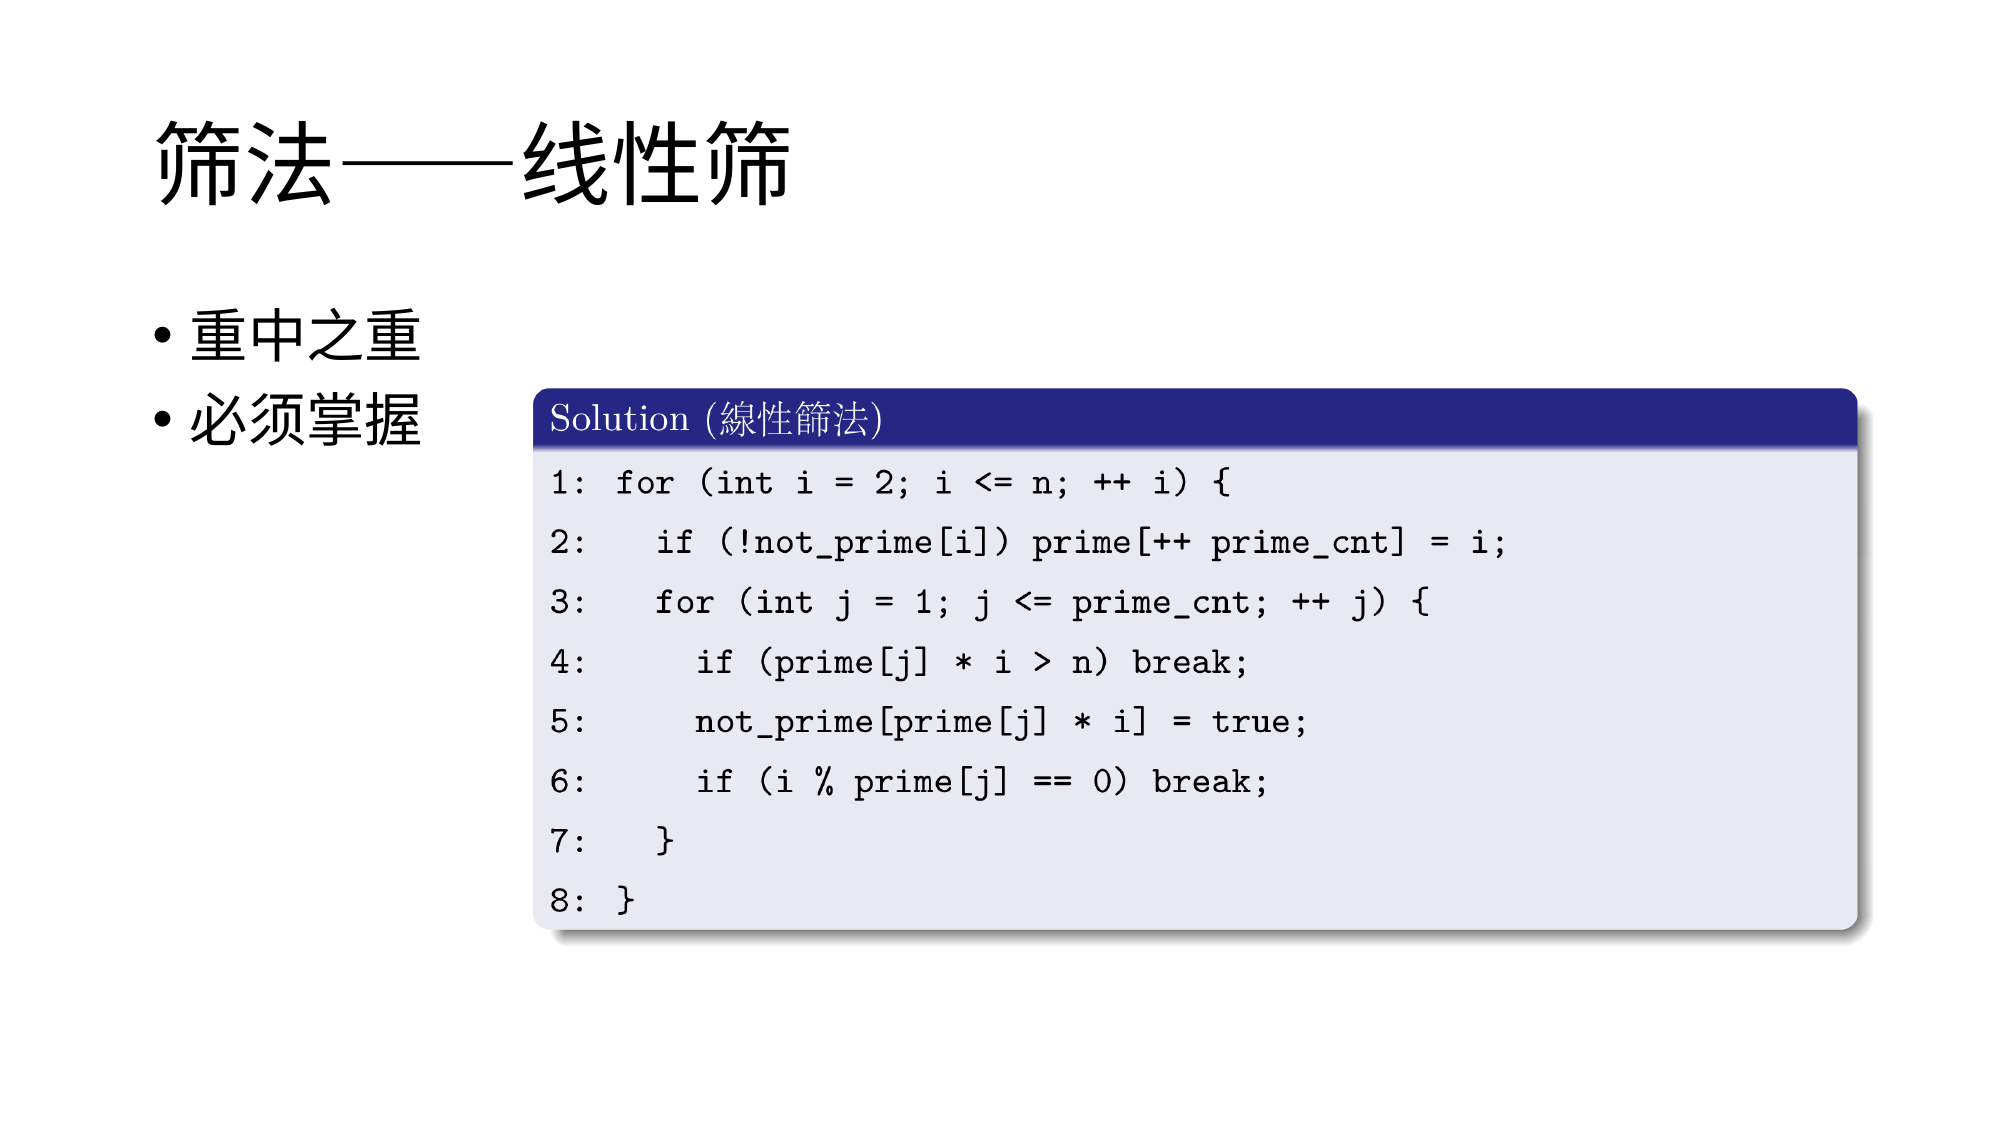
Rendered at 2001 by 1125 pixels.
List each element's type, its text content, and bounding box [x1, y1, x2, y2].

list 重中之重 必须掌握 [137, 299, 1863, 1014]
picture [520, 383, 1873, 953]
title 筛法——线性筛 [137, 59, 1863, 278]
